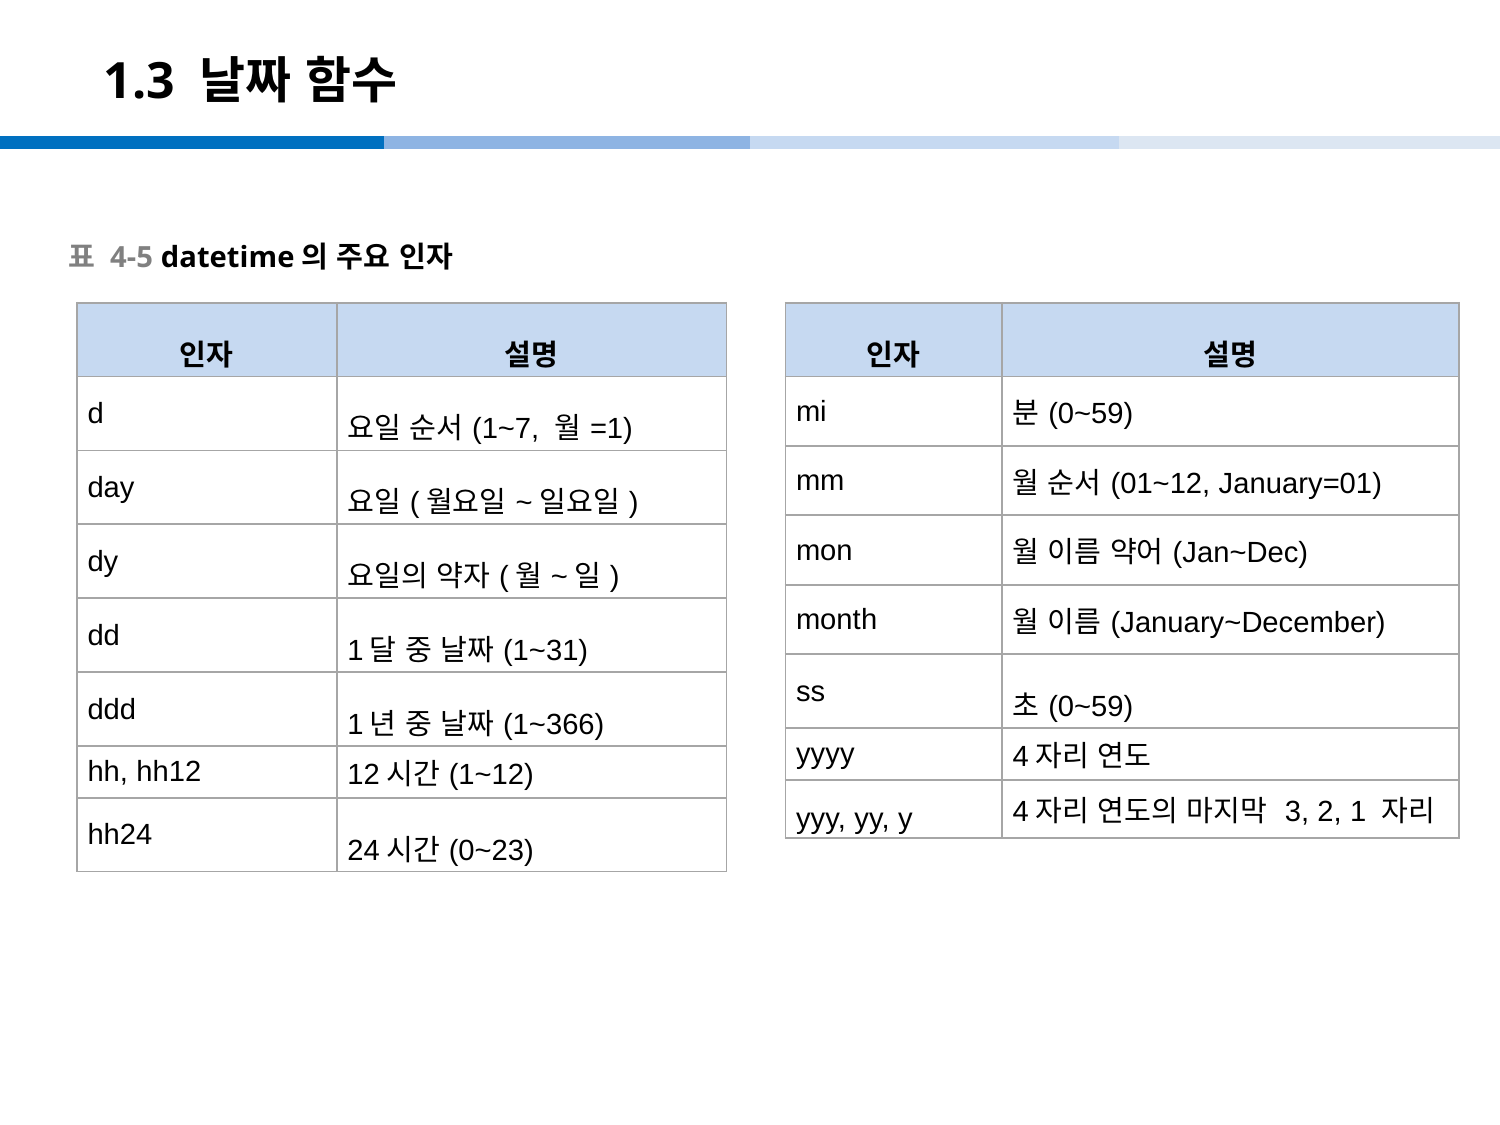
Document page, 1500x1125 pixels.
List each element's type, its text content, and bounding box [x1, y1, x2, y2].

text_box 표 4-5 datetime의 주요 인자 [53, 231, 367, 279]
table_cell 요일의 약자(월~일) [338, 525, 726, 597]
table_header 설명 [1003, 304, 1458, 376]
table_cell 요일(월요일~일요일) [338, 451, 726, 523]
table_cell hh, hh12 [78, 747, 336, 797]
table_cell yyyy [786, 729, 1001, 779]
table_cell dd [78, 599, 336, 671]
table_cell ss [786, 655, 1001, 727]
table_cell yyy, yy, y [786, 781, 1001, 837]
table_cell hh24 [78, 799, 336, 871]
table_cell 분(0~59) [1003, 377, 1458, 445]
table_cell day [78, 451, 336, 523]
table_cell 요일 순서(1~7, 월=1) [338, 377, 726, 450]
table_cell 월 순서(01~12, January=01) [1003, 447, 1458, 514]
table_cell dy [78, 525, 336, 597]
table_cell 12시간(1~12) [338, 747, 726, 797]
table_header 인자 [786, 304, 1001, 376]
table_cell mon [786, 516, 1001, 584]
table_cell 1년 중 날짜(1~366) [338, 673, 726, 745]
table_cell 월 이름(January~December) [1003, 586, 1458, 653]
table_cell 24시간(0~23) [338, 799, 726, 871]
table_cell d [78, 377, 336, 450]
table_cell mm [786, 447, 1001, 514]
table_cell 초(0~59) [1003, 655, 1458, 727]
title 1.3 날짜 함수 [88, 32, 1330, 124]
table_cell month [786, 586, 1001, 653]
table_cell mi [786, 377, 1001, 445]
table_header 인자 [78, 304, 336, 376]
table_cell 월 이름 약어(Jan~Dec) [1003, 516, 1458, 584]
table_cell 1달 중 날짜(1~31) [338, 599, 726, 671]
table_cell 4자리 연도 [1003, 729, 1458, 779]
table_cell ddd [78, 673, 336, 745]
table_header 설명 [338, 304, 726, 376]
table_cell 4자리 연도의 마지막 3, 2, 1 자리 [1003, 781, 1458, 837]
